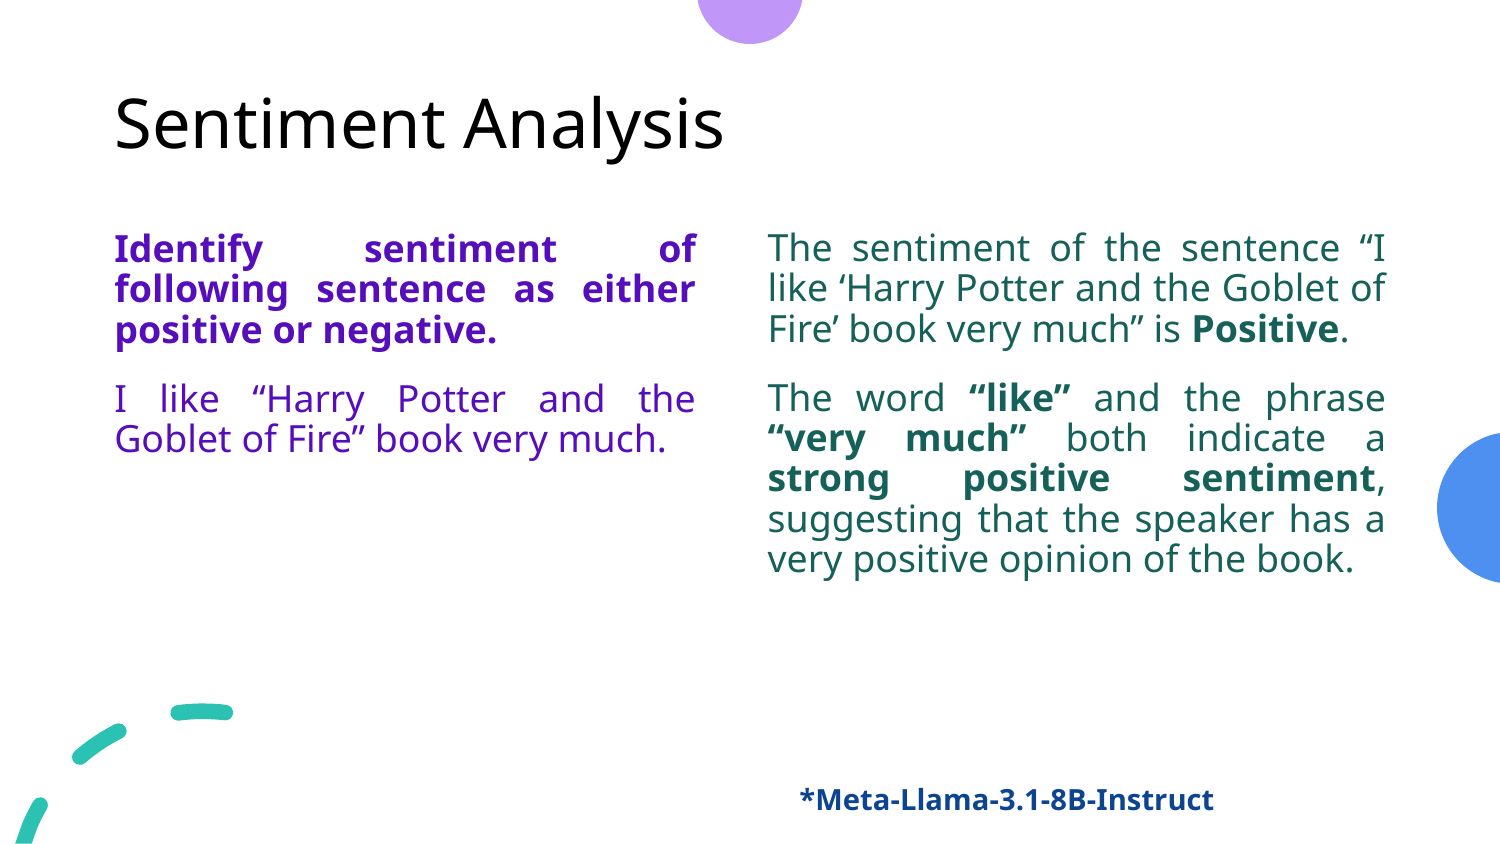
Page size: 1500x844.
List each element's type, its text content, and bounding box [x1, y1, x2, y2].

list Identify sentiment of following sentence as either positive or negative. I like “Harry Potter and the Goblet of Fire” book very much. [103, 224, 708, 754]
title Sentiment Analysis [103, 44, 1397, 208]
list The sentiment of the sentence “I like ‘Harry Potter and the Goblet of Fire’ book very much” is Positive. The word “like” and the phrase “very much” both indicate a strong positive sentiment, suggesting that the speaker has a very positive opinion of the book. [756, 223, 1398, 753]
text_box *Meta-Llama-3.1-8B-Instruct [284, 773, 1230, 824]
